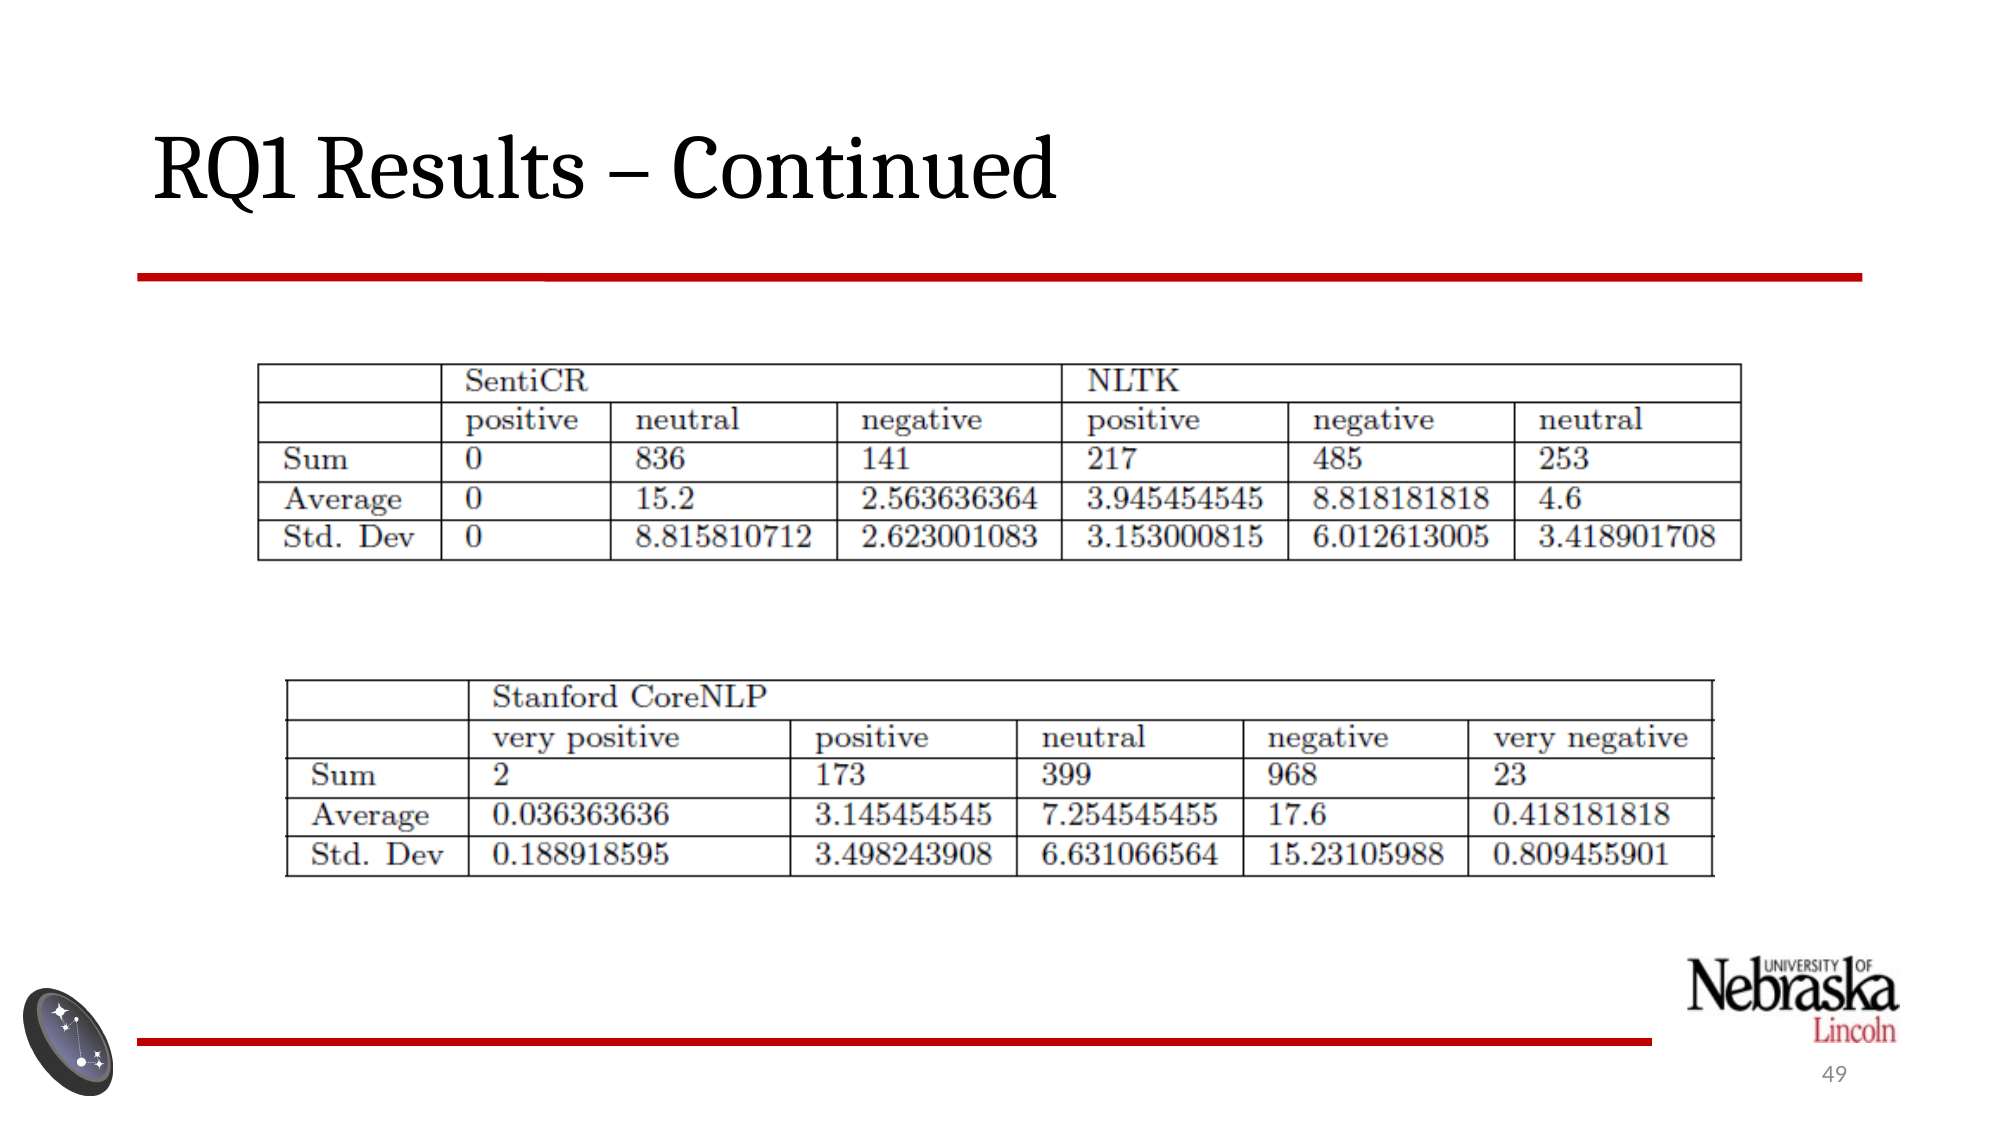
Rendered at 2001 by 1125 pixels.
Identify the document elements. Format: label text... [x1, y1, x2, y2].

picture [256, 361, 1744, 563]
slide_number 49 [1412, 1042, 1863, 1103]
picture [1687, 955, 1900, 1043]
title RQ1 Results – Continued [137, 59, 1863, 278]
picture [285, 678, 1715, 879]
picture [23, 988, 113, 1096]
